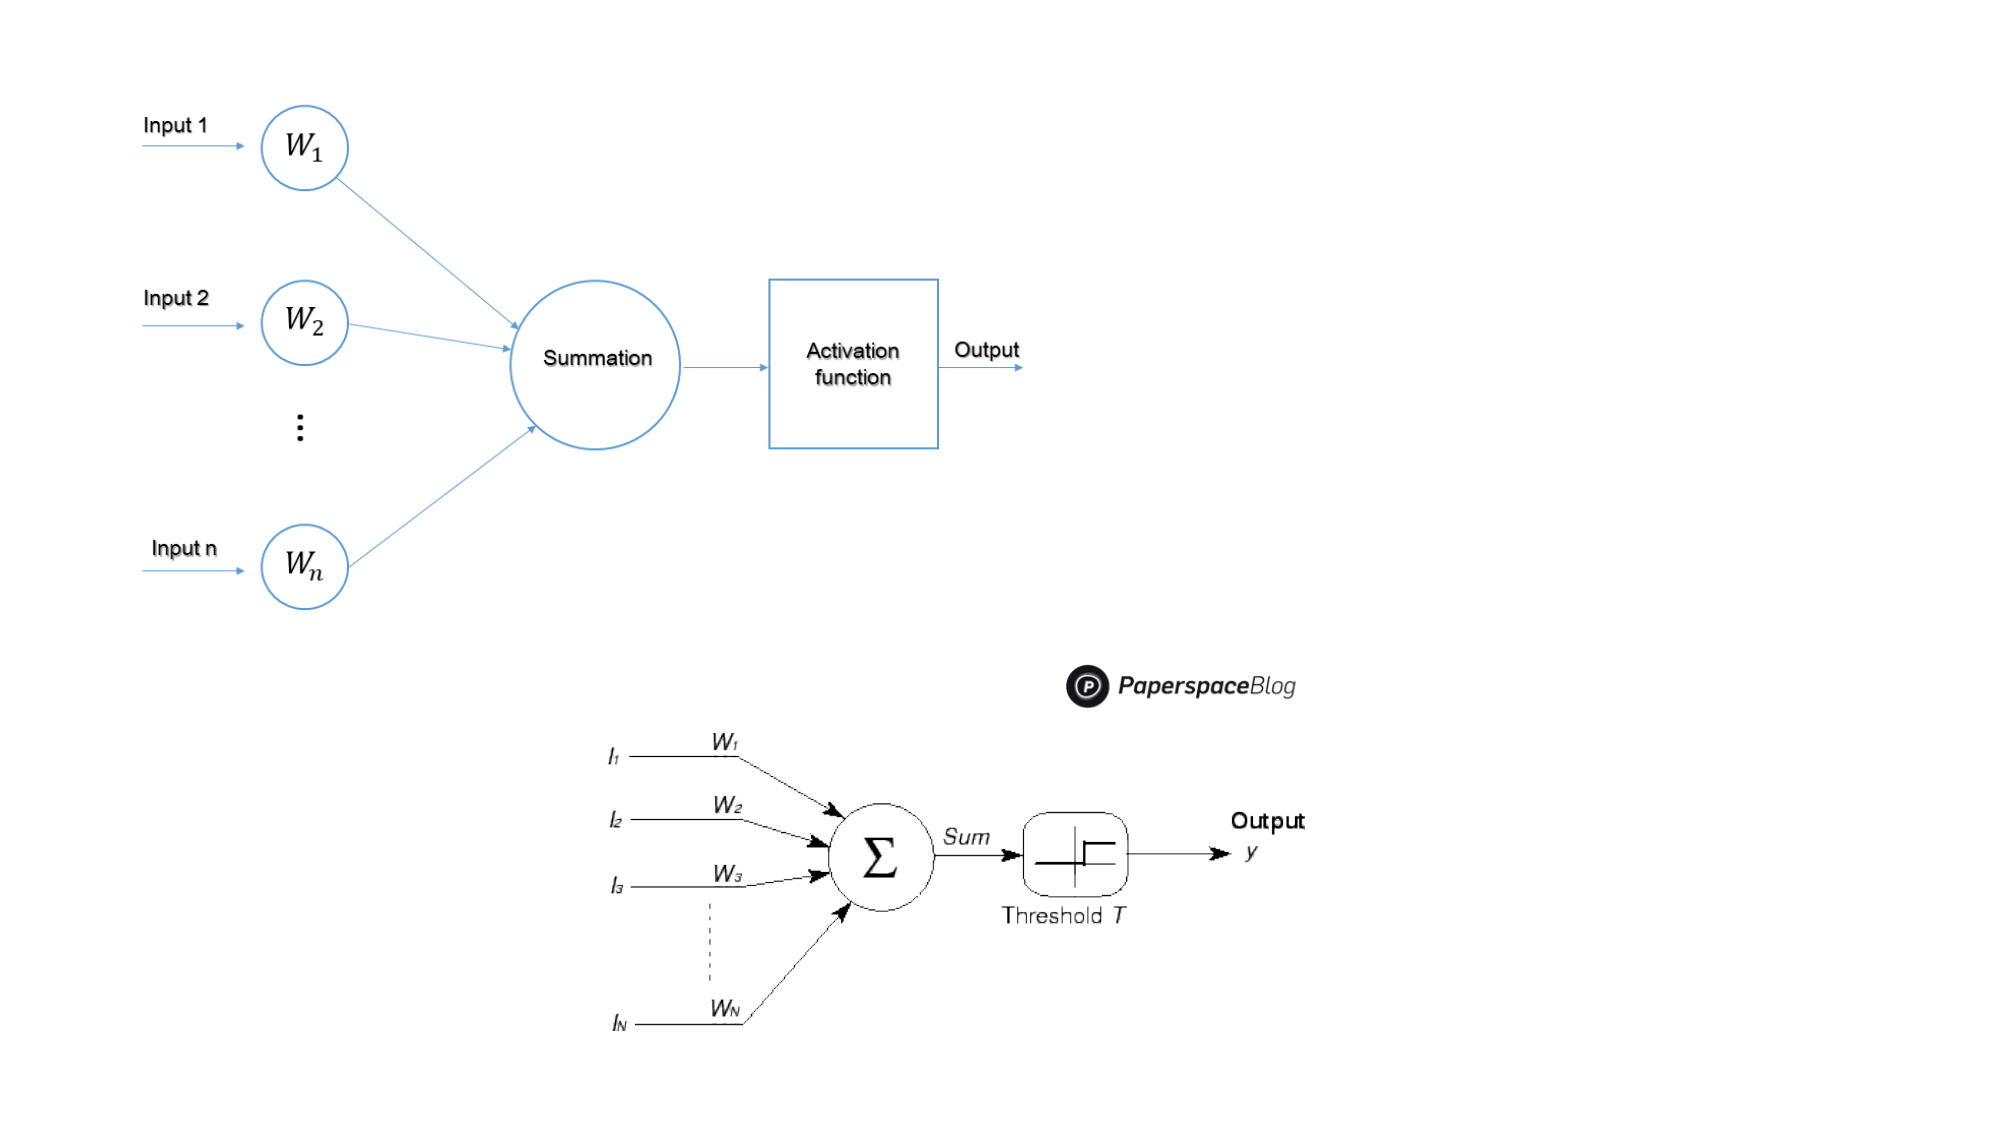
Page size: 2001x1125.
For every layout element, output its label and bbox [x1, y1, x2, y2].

picture [26, 0, 1326, 1031]
